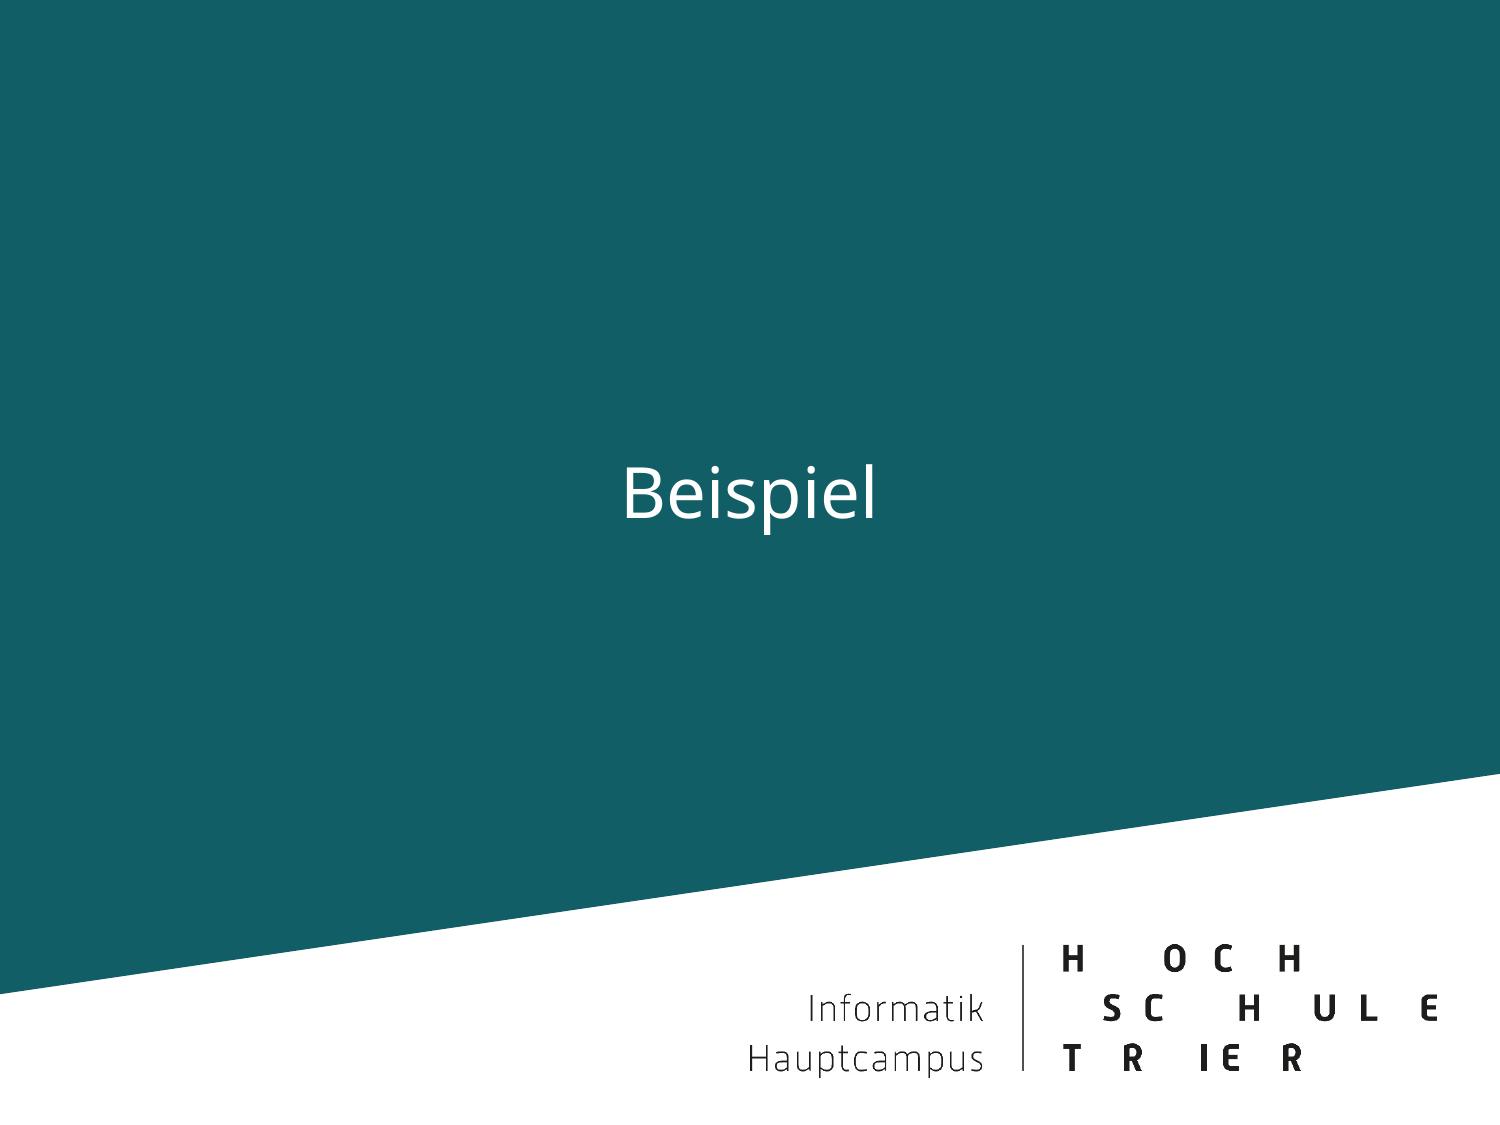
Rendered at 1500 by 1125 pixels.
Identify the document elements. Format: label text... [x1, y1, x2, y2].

picture [750, 944, 1437, 1078]
list Beispiel [319, 440, 1181, 563]
